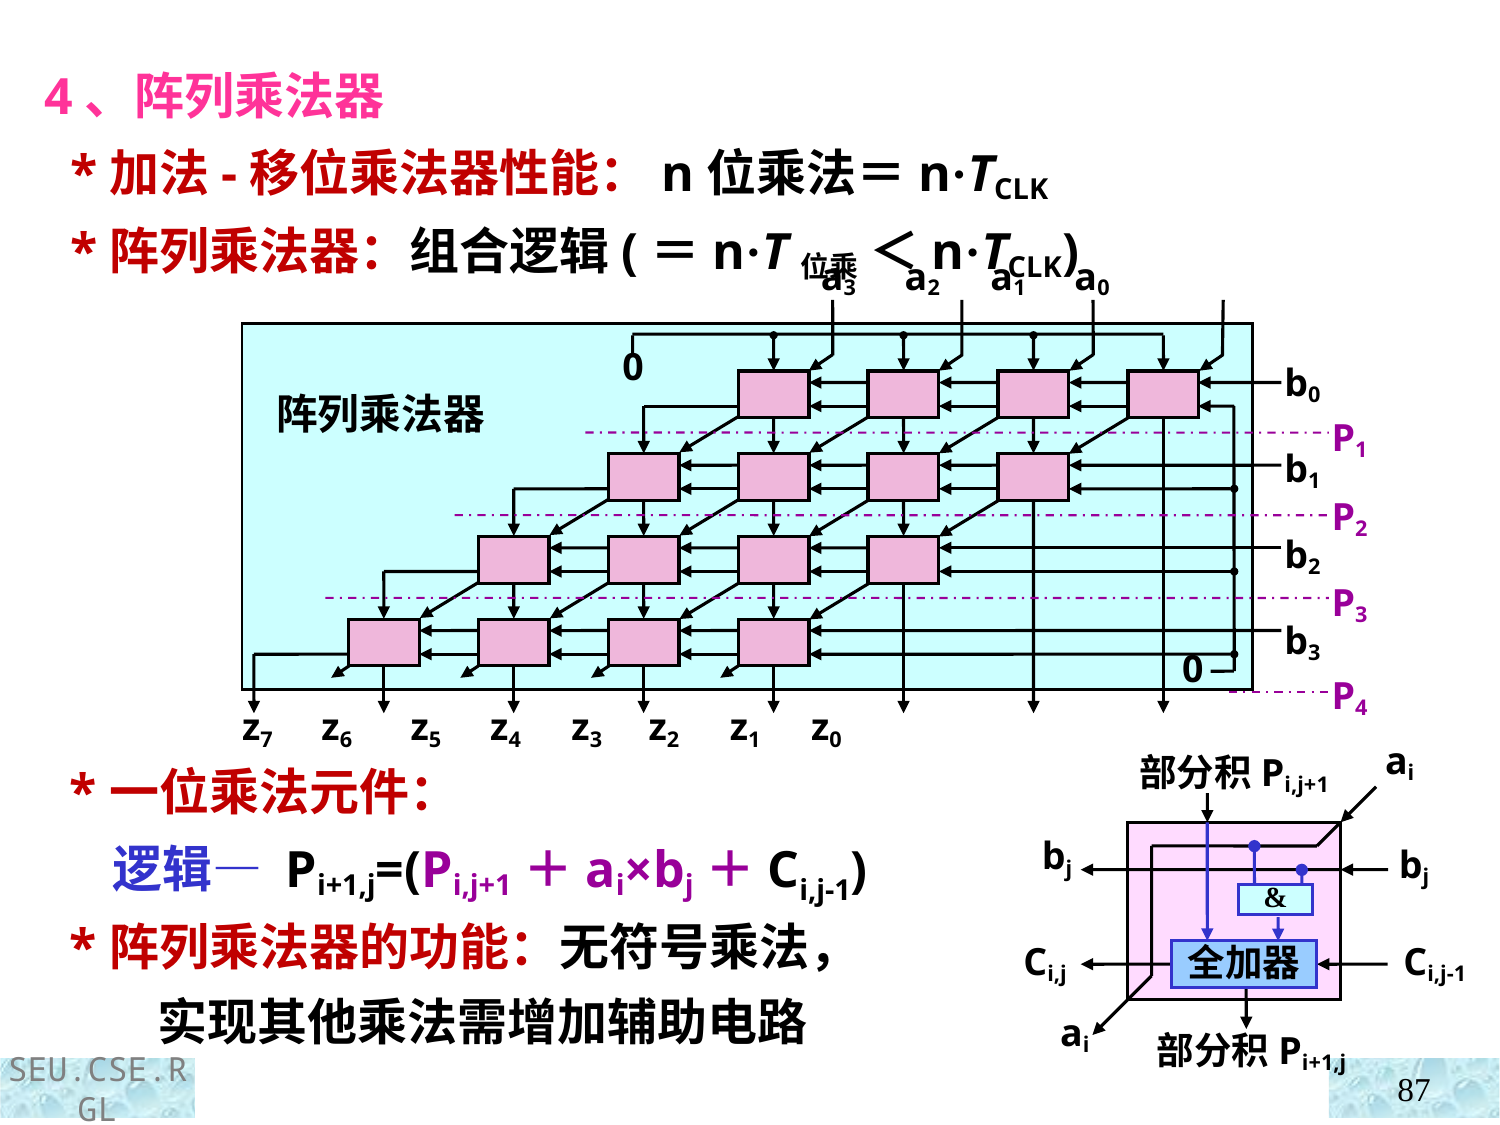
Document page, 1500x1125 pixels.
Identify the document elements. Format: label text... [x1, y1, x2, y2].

slide_number 87 [1328, 1058, 1500, 1118]
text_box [1009, 739, 1483, 1078]
text_box *阵列乘法器的功能：无符号乘法， 实现其他乘法需增加辅助电路 [29, 893, 973, 1058]
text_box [229, 255, 1329, 749]
text_box 4、阵列乘法器 *加法-移位乘法器性能：n位乘法＝n·TCLK [29, 42, 1471, 213]
text_box *一位乘法元件： 逻辑— Pi+1,j=(Pi,j+1＋ai×bj＋Ci,j-1) [29, 738, 1004, 914]
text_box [0, 1058, 195, 1118]
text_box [325, 408, 1377, 729]
text_box *阵列乘法器：组合逻辑(＝n·T位乘 ＜n·TCLK) [29, 213, 1471, 291]
